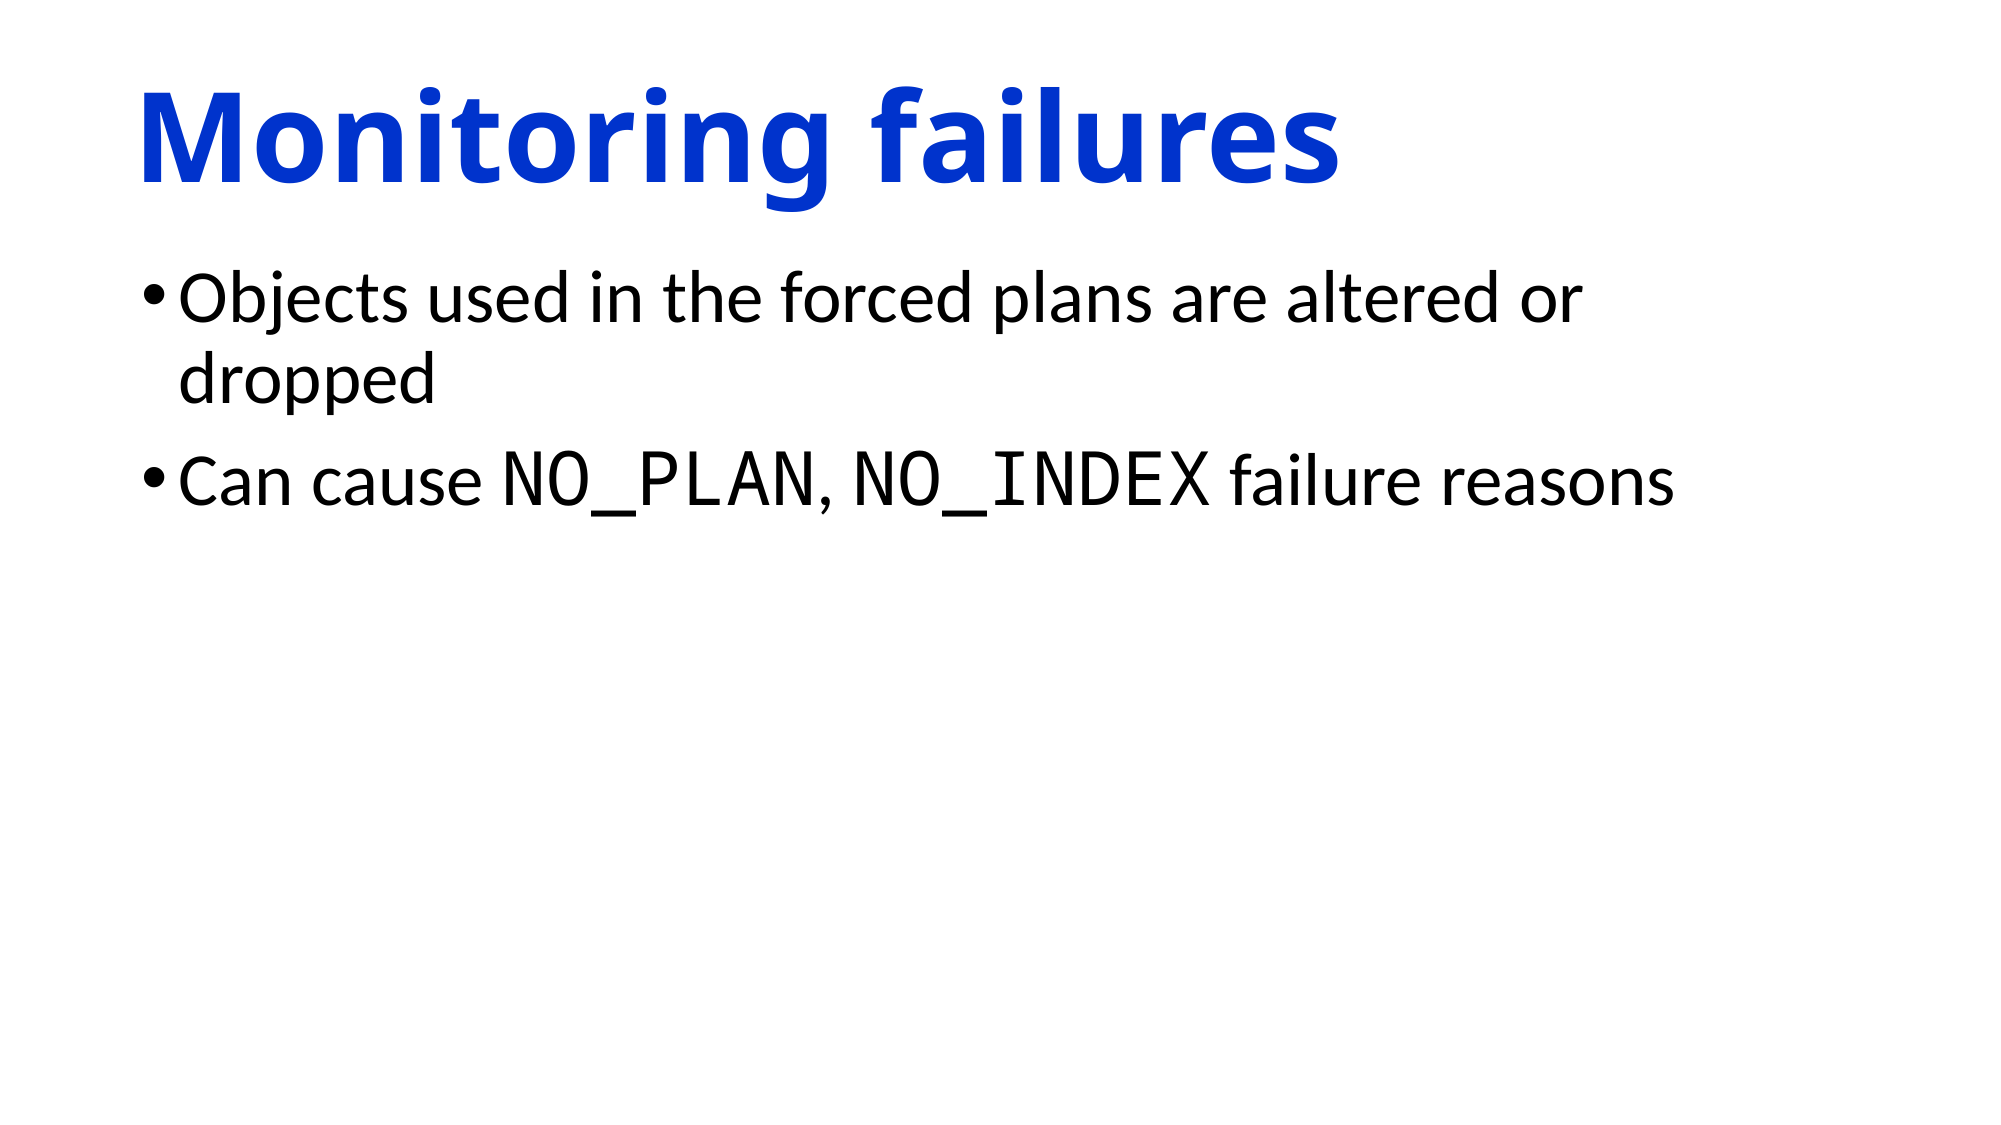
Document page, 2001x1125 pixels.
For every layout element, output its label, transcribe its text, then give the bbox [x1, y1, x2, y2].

list Objects used in the forced plans are altered or dropped Can cause NO_PLAN, NO_INDEX failure reasons [126, 250, 1852, 965]
title Monitoring failures [118, 32, 1844, 251]
